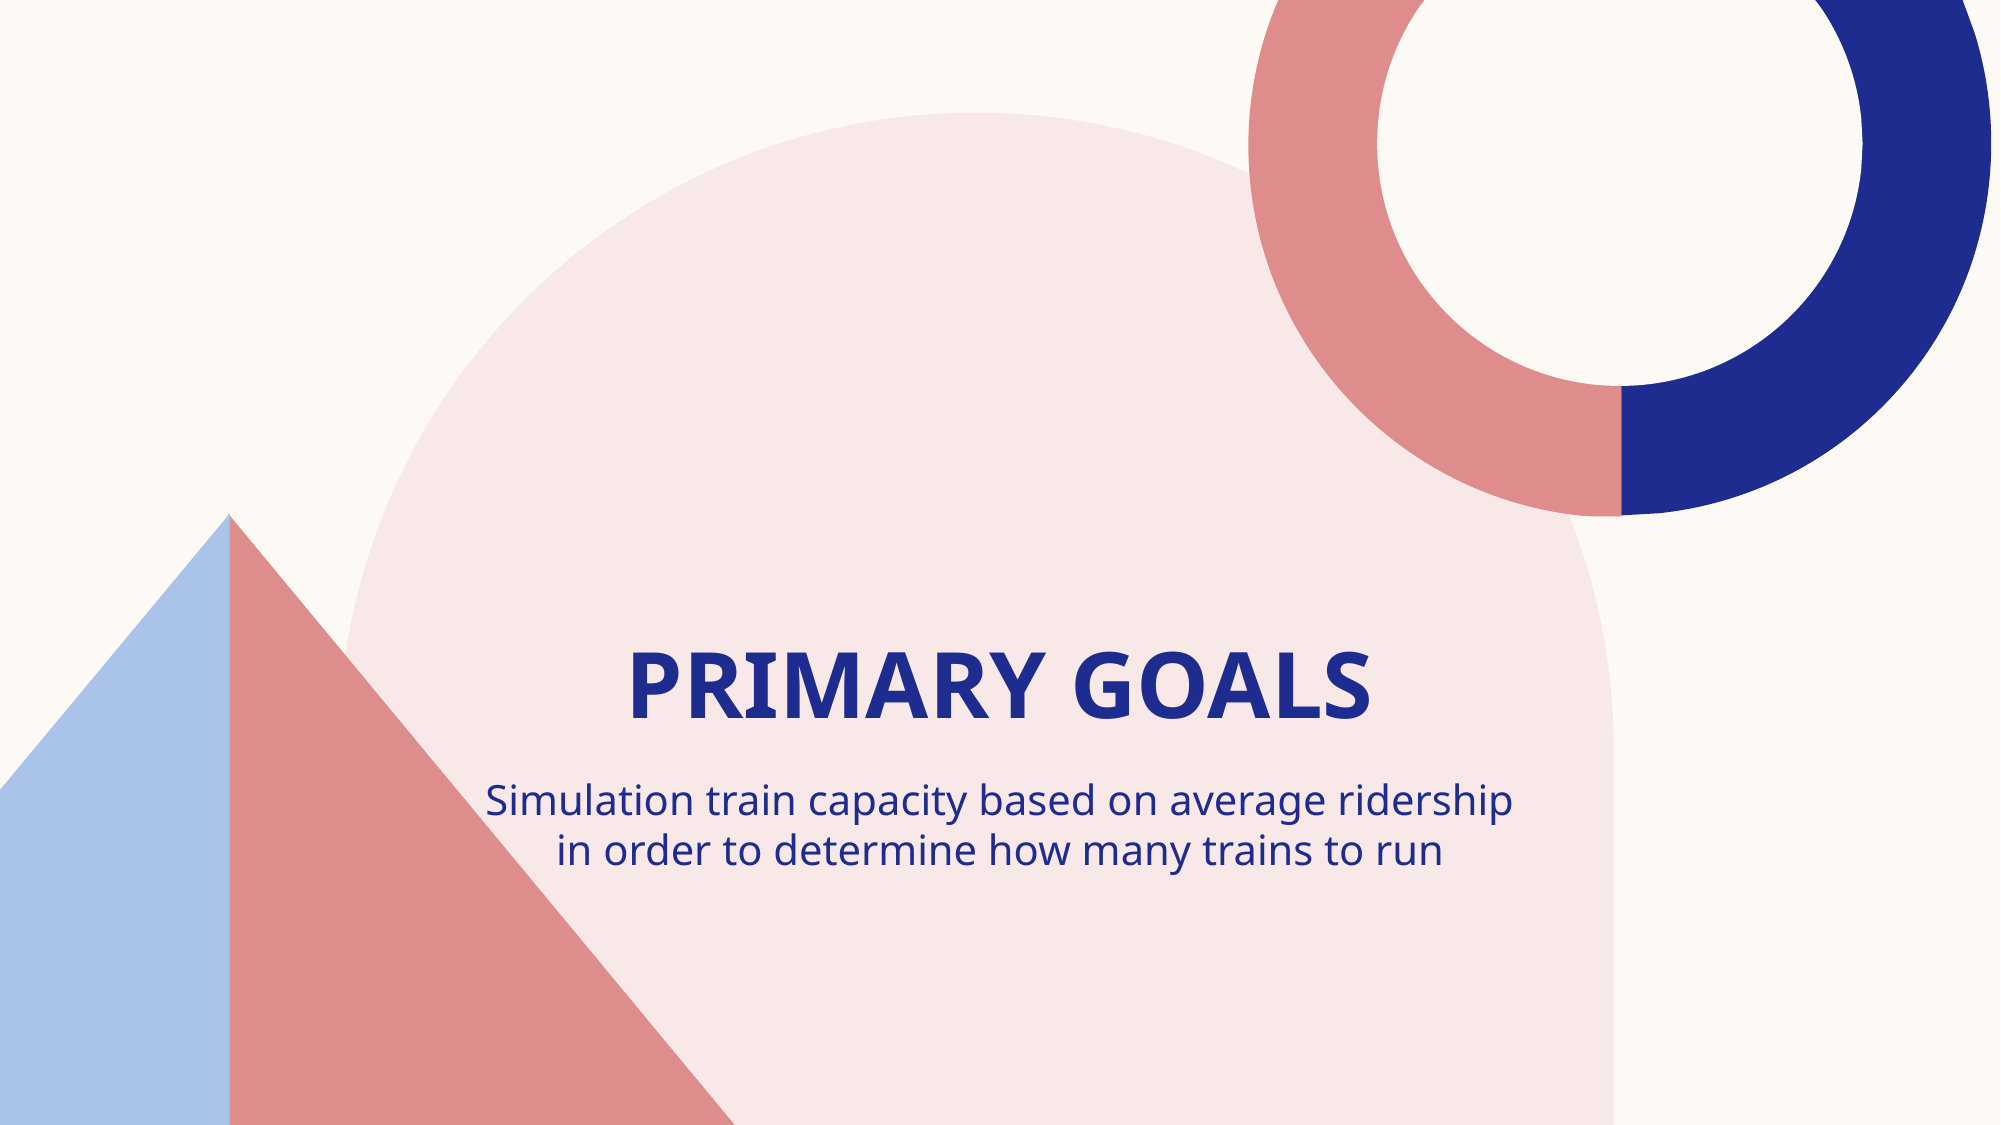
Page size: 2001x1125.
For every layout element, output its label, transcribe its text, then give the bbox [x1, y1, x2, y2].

list Simulation train capacity based on average ridership in order to determine how many trains to run [474, 773, 1525, 858]
title Primary Goals [474, 619, 1525, 746]
